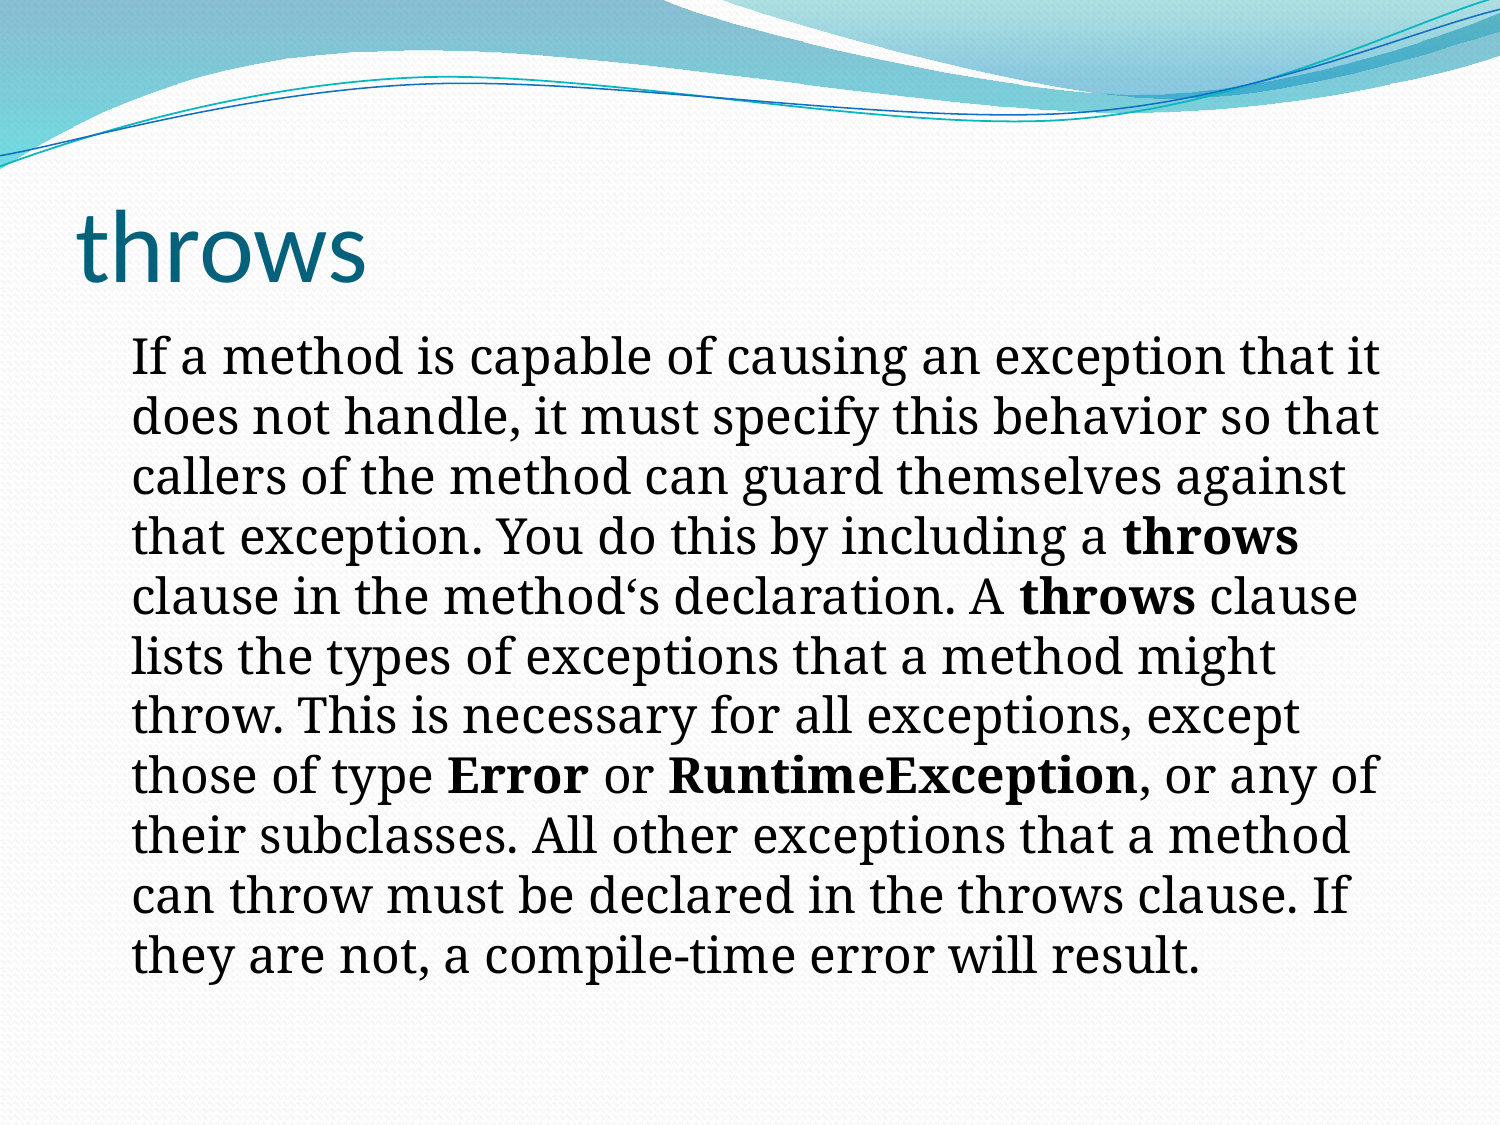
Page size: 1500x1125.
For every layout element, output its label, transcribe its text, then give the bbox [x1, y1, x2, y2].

title throws [75, 115, 1425, 303]
list If a method is capable of causing an exception that it does not handle, it must specify this behavior so that callers of the method can guard themselves against that exception. You do this by including a throws clause in the method‘s declaration. A throws clause lists the types of exceptions that a method might throw. This is necessary for all exceptions, except those of type Error or RuntimeException, or any of their subclasses. All other exceptions that a method can throw must be declared in the throws clause. If they are not, a compile-time error will result. [75, 317, 1425, 1038]
